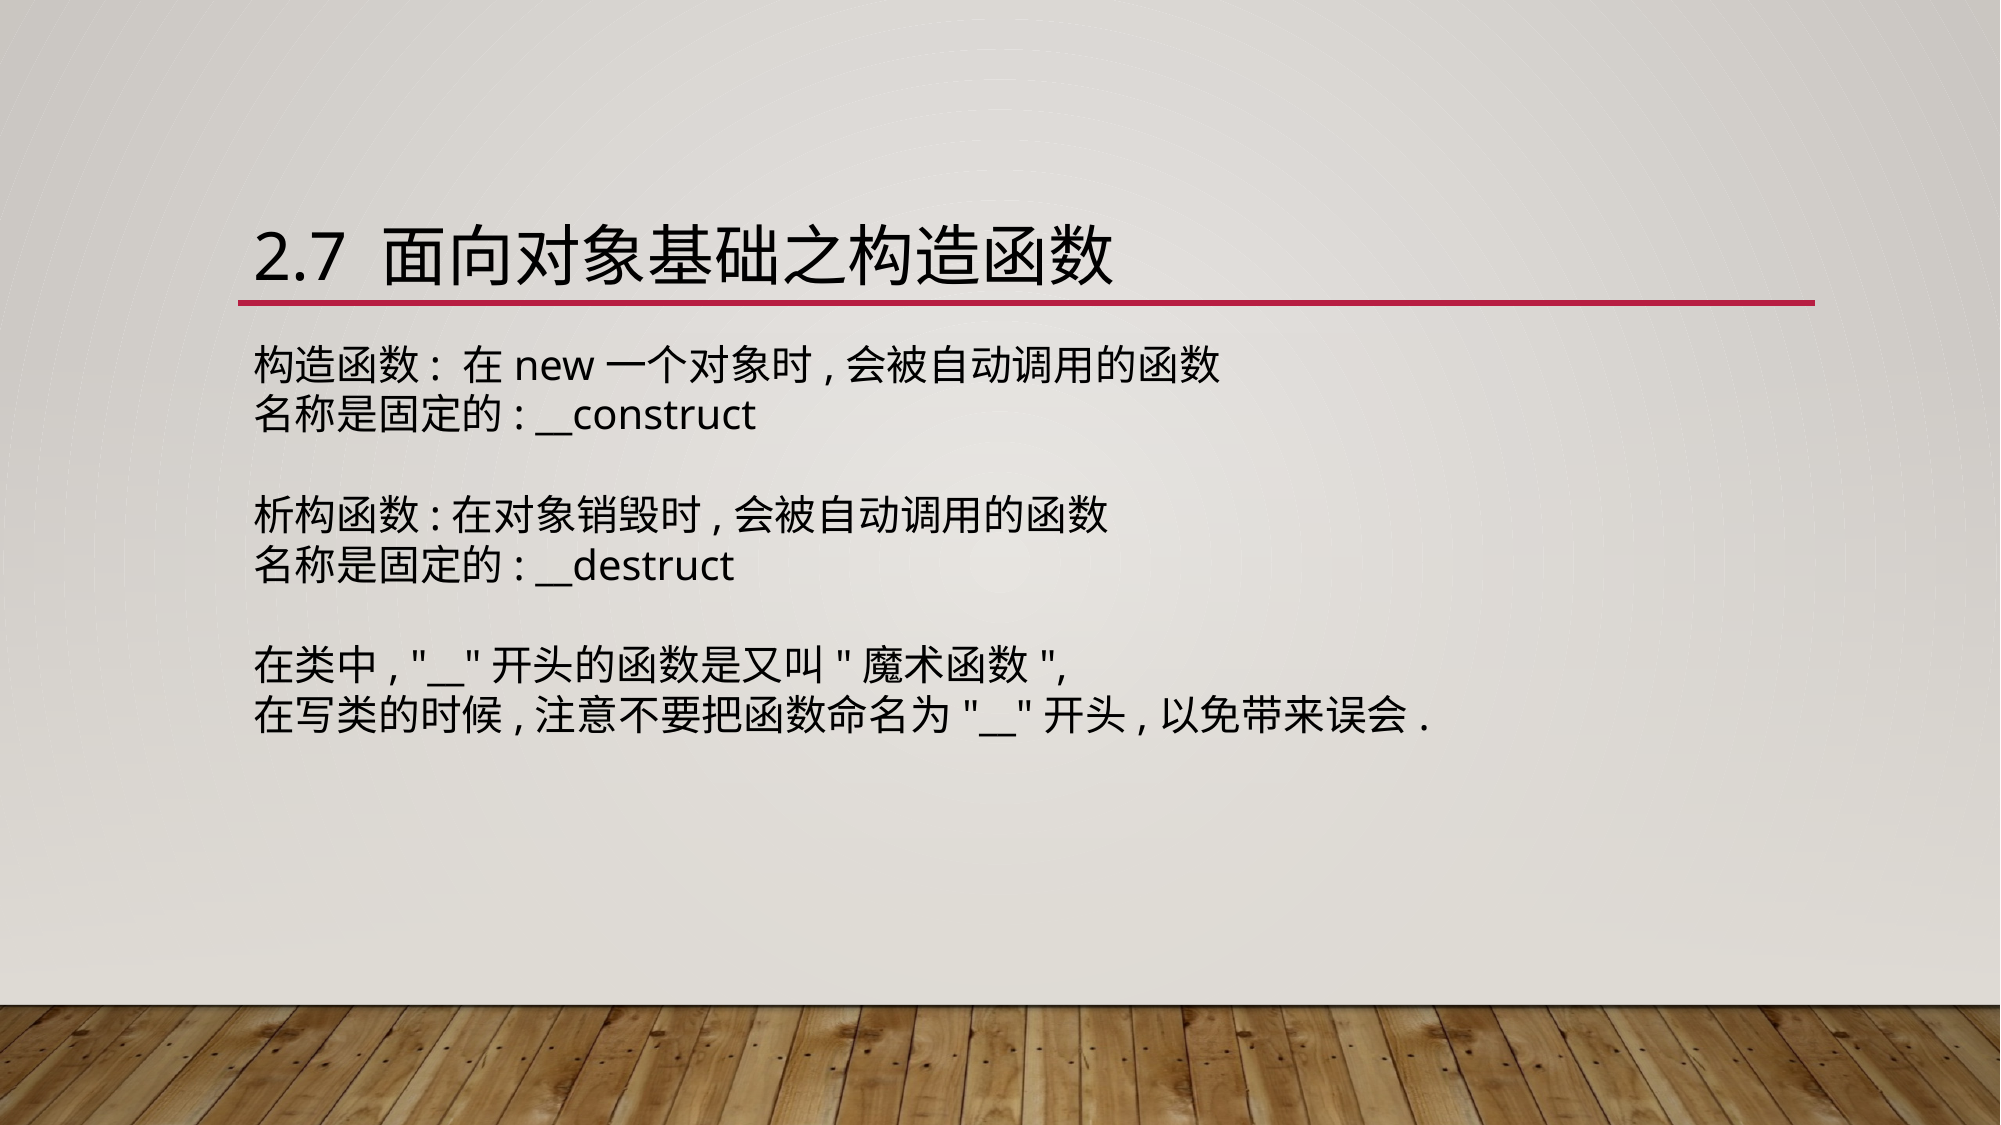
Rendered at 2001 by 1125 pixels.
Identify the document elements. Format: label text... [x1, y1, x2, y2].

list 构造函数: 在new一个对象时,会被自动调用的函数 名称是固定的: __construct 析构函数:在对象销毁时,会被自动调用的函数 名称是固定的: __destruct 在类中, "__"开头的函数是又叫"魔术函数", 在写类的时候,注意不要把函数命名为"__"开头,以免带来误会. [238, 330, 1814, 897]
title 2.7 面向对象基础之构造函数 [238, 215, 1814, 305]
picture [0, 1005, 2000, 1125]
